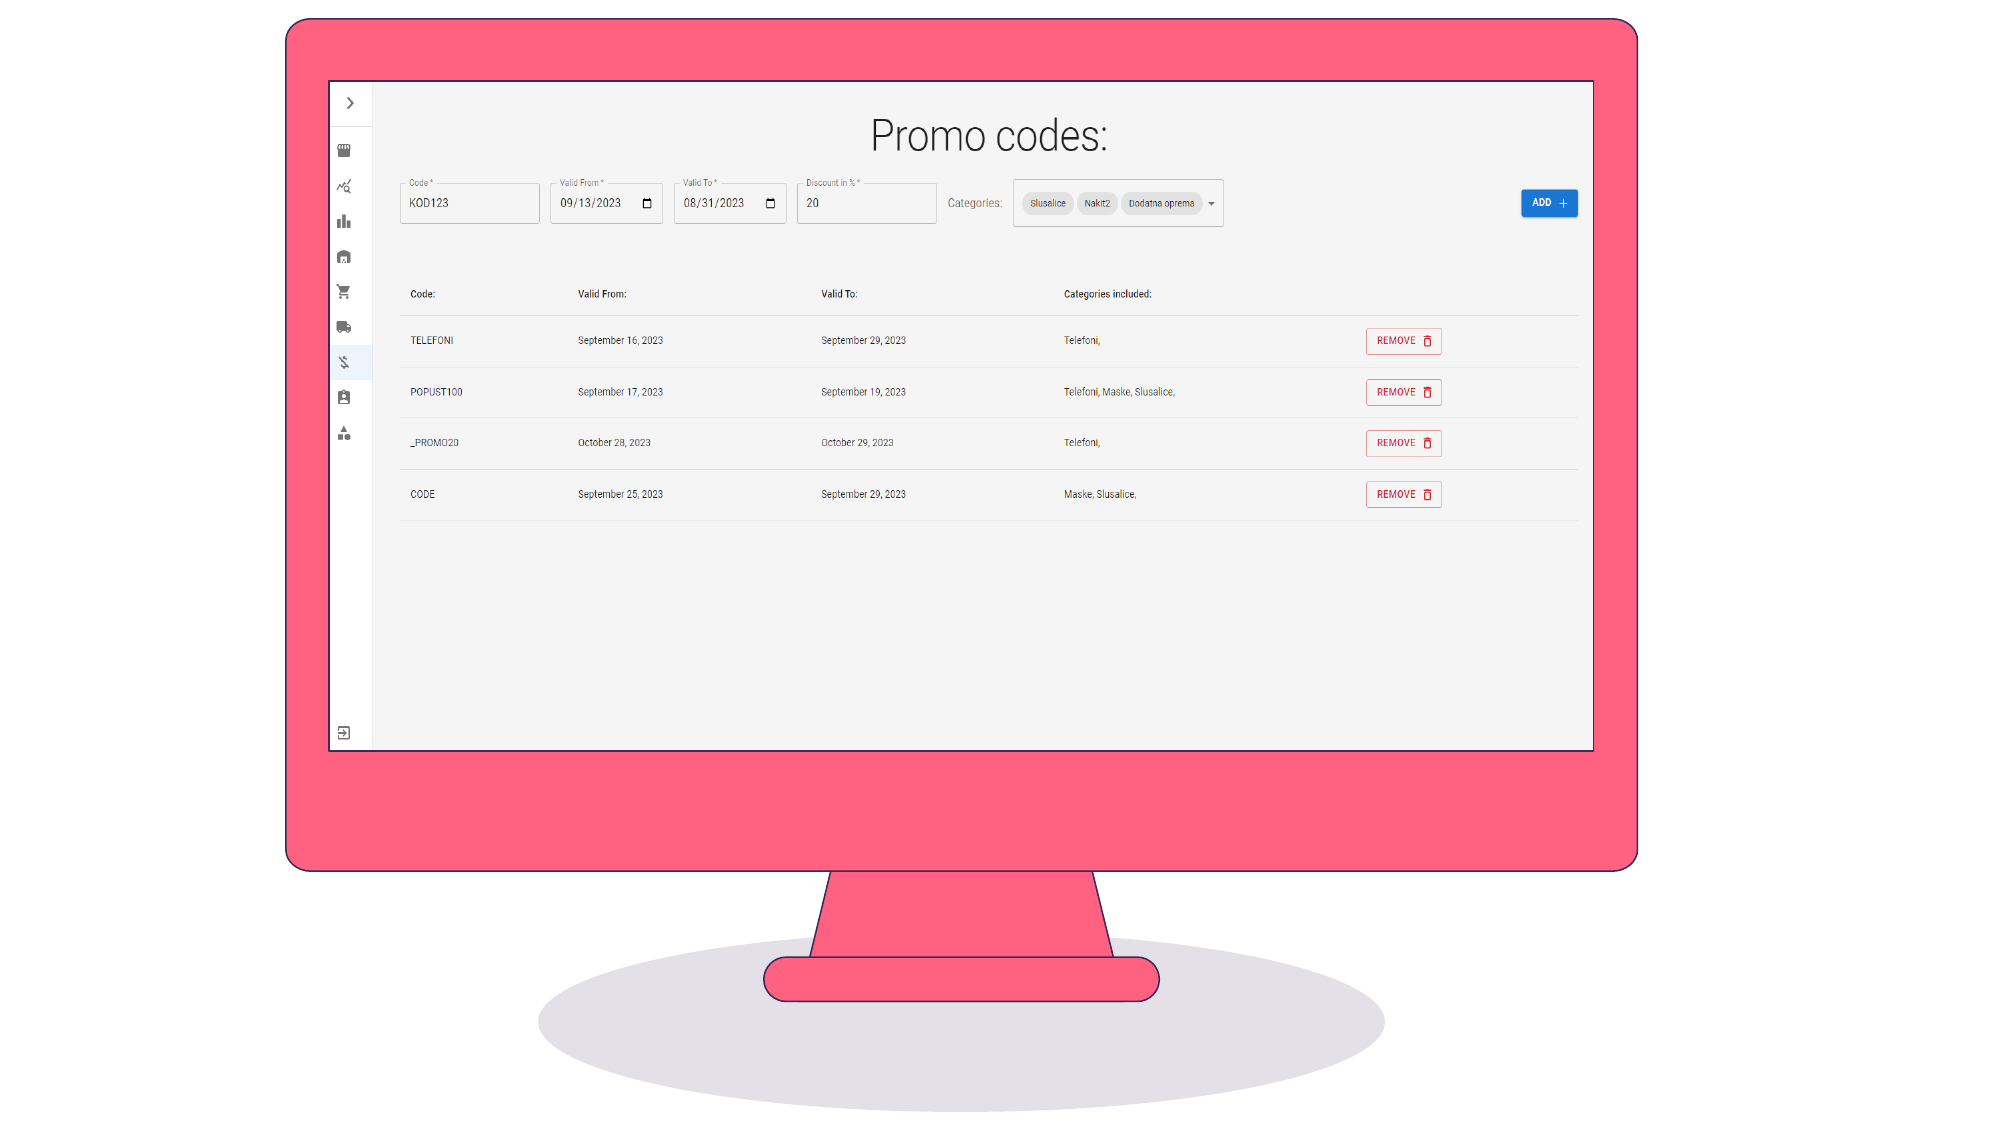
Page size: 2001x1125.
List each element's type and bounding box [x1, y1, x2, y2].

picture [329, 81, 1593, 751]
text_box [285, 18, 1638, 1113]
